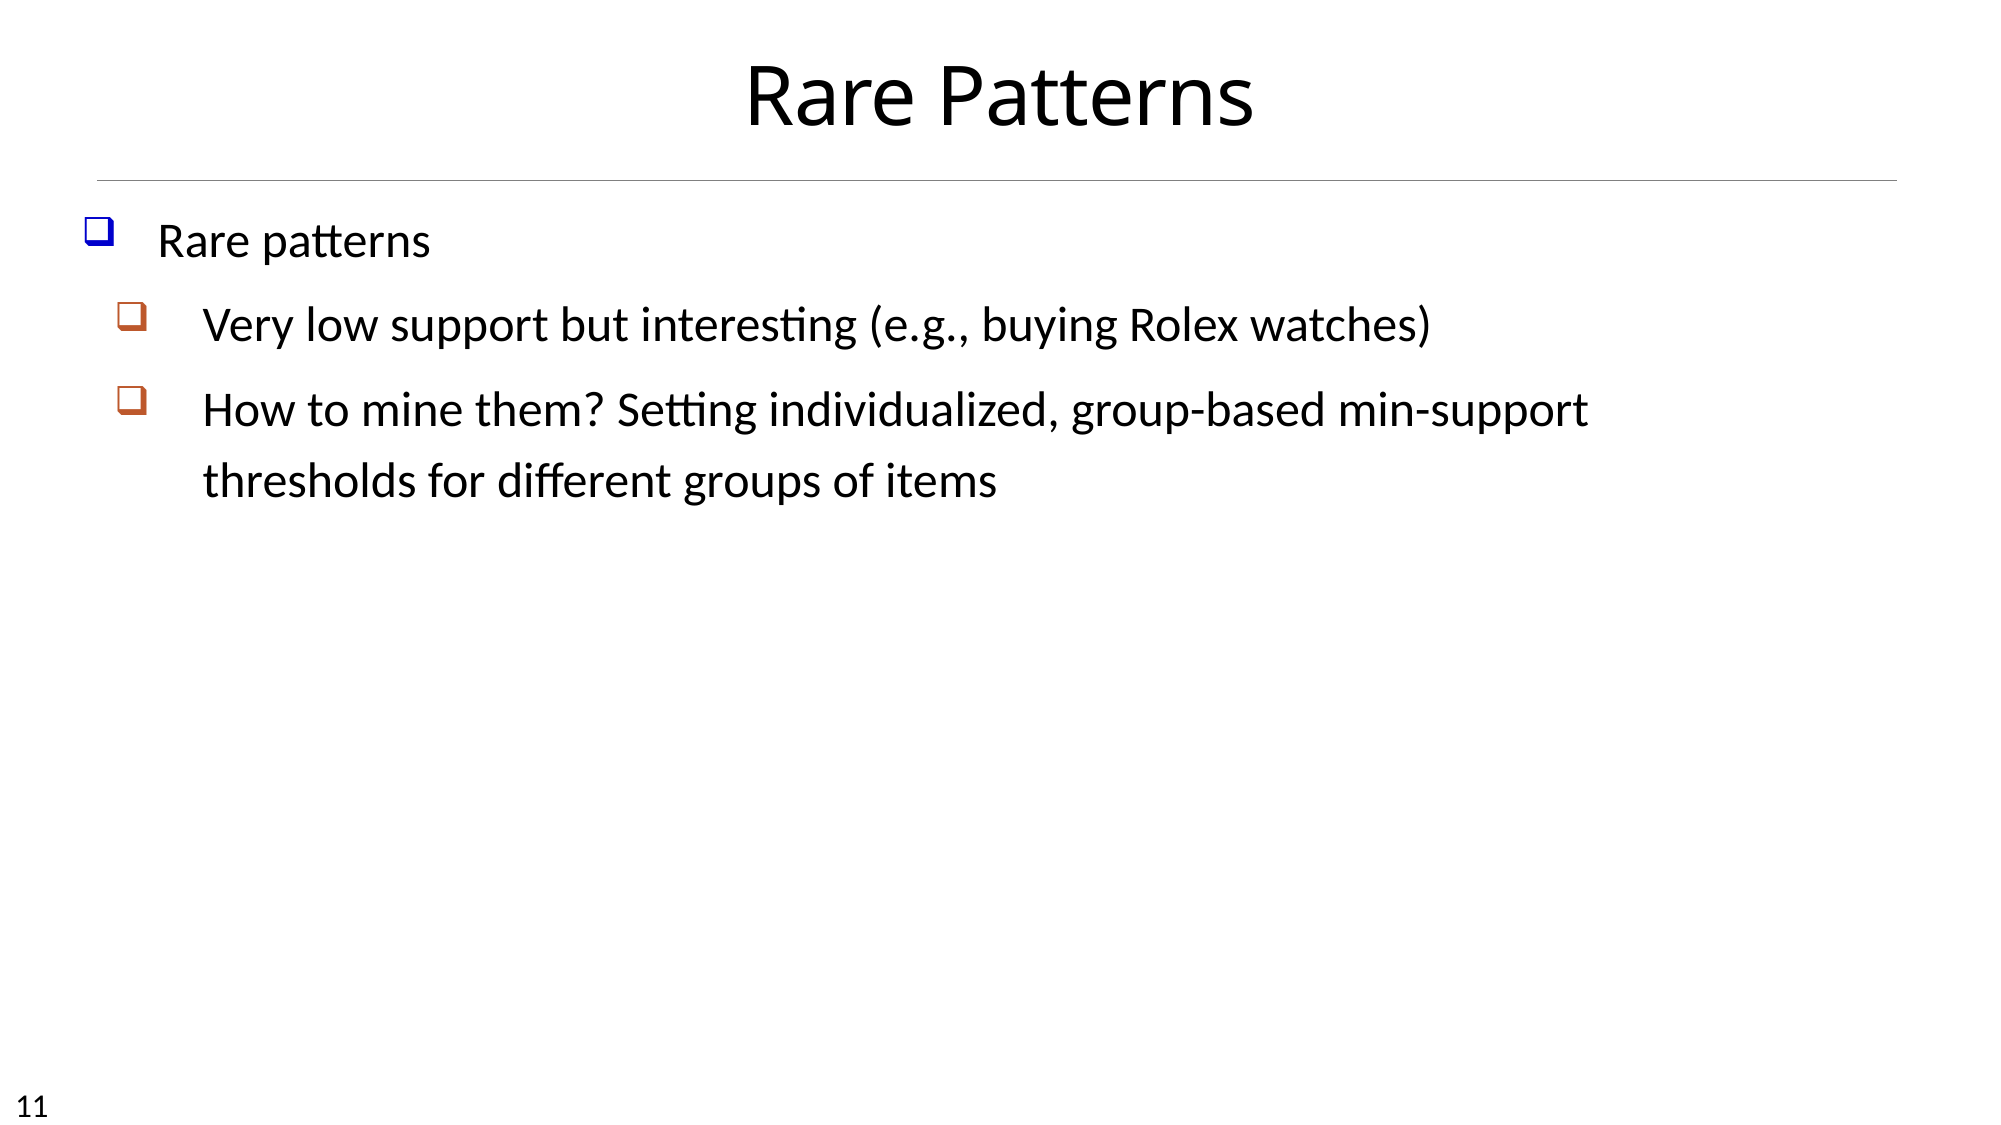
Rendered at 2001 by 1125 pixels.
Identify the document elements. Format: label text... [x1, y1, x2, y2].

title Rare Patterns [16, 50, 1984, 150]
list Rare patterns Very low support but interesting (e.g., buying Rolex watches) How to mine them? Setting individualized, group-based min-support thresholds for different groups of items [66, 187, 1624, 1063]
